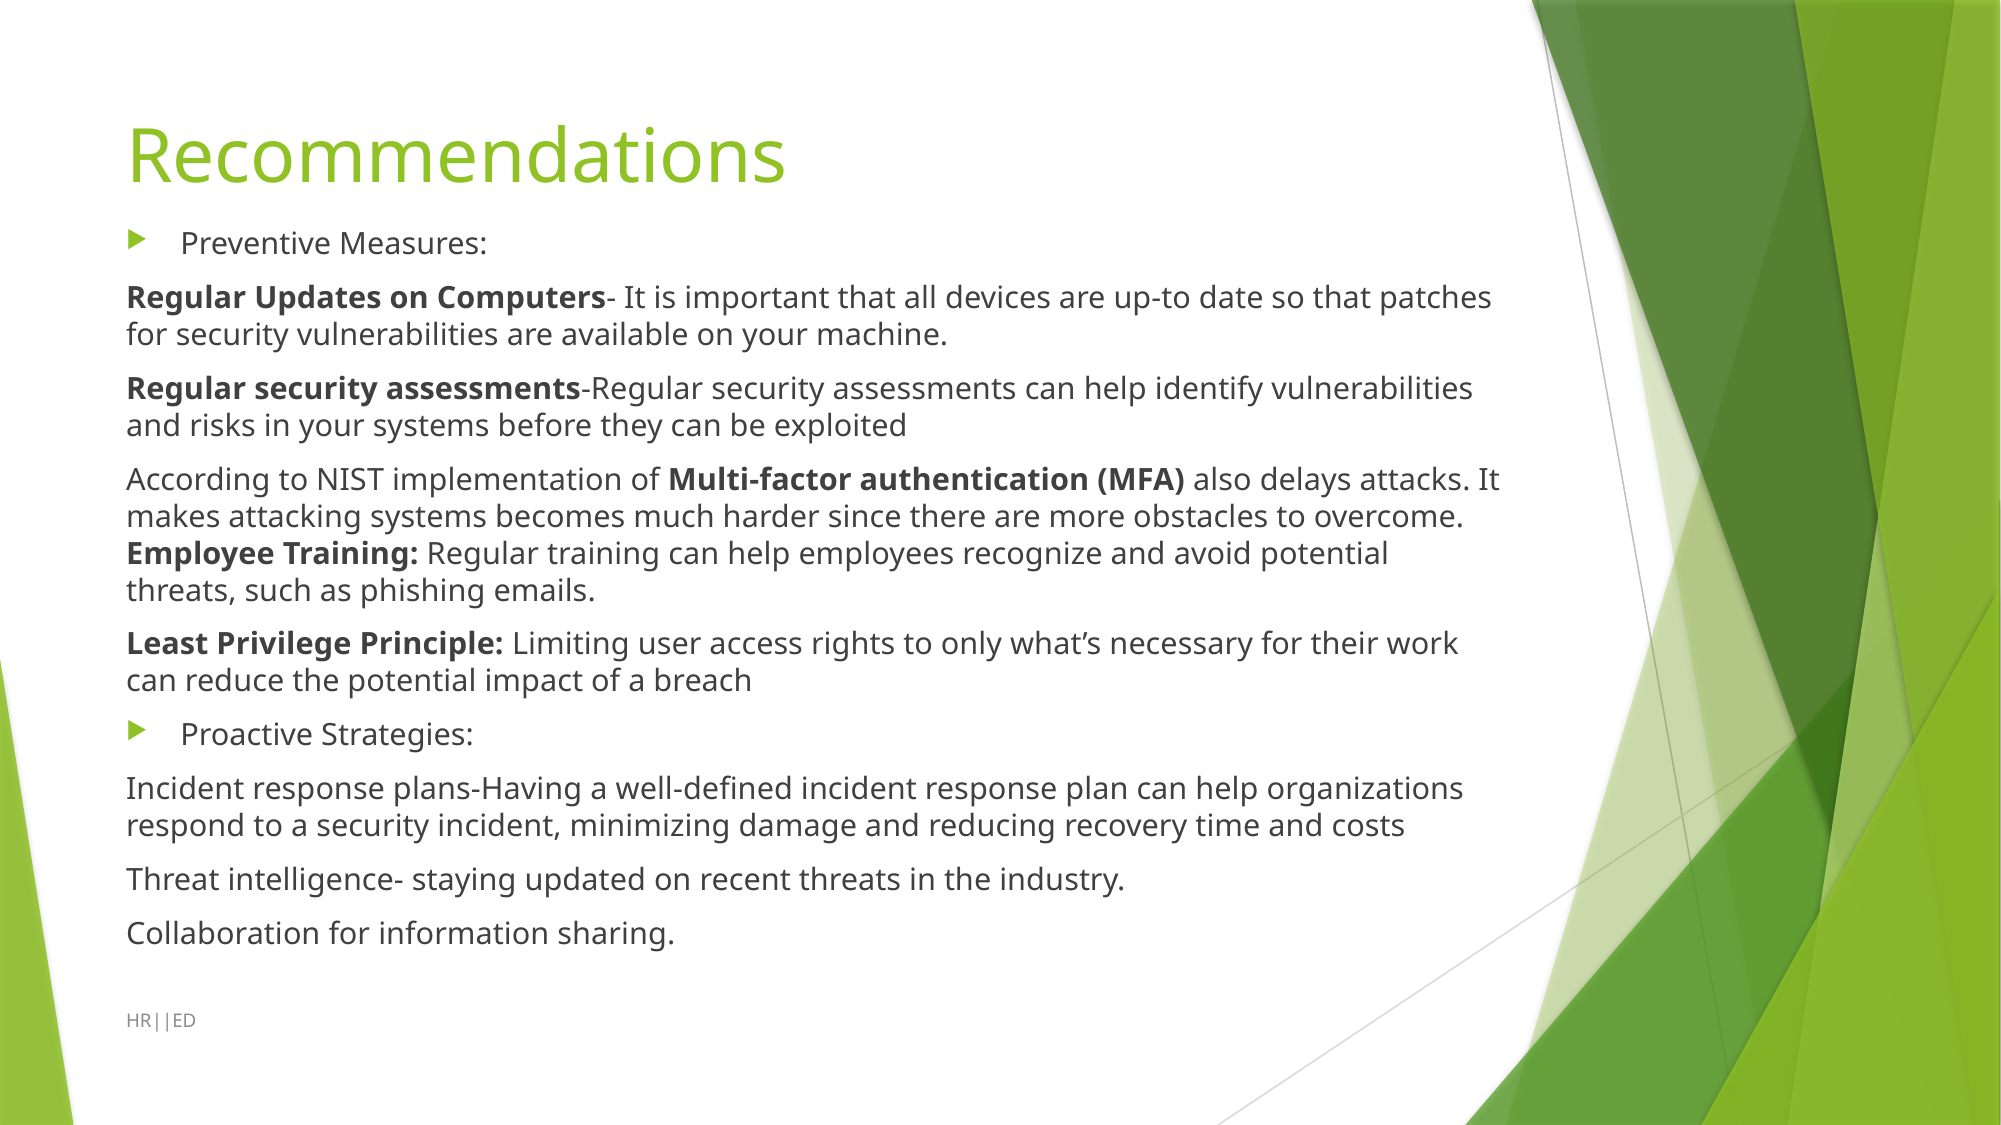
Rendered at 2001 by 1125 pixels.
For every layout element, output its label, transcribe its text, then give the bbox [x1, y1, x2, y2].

footer HR||ED [111, 991, 1145, 1051]
list Preventive Measures: Regular Updates on Computers- It is important that all devices are up-to date so that patches for security vulnerabilities are available on your machine. Regular security assessments-Regular security assessments can help identify vulnerabilities and risks in your systems before they can be exploited According to NIST implementation of Multi-factor authentication (MFA) also delays attacks. It makes attacking systems becomes much harder since there are more obstacles to overcome. Employee Training: Regular training can help employees recognize and avoid potential threats, such as phishing emails. Least Privilege Principle: Limiting user access rights to only what’s necessary for their work can reduce the potential impact of a breach Proactive Strategies: Incident response plans-Having a well-defined incident response plan can help organizations respond to a security incident, minimizing damage and reducing recovery time and costs Threat intelligence- staying updated on recent threats in the industry. Collaboration for information sharing. [111, 216, 1522, 991]
title Recommendations [111, 99, 1522, 216]
